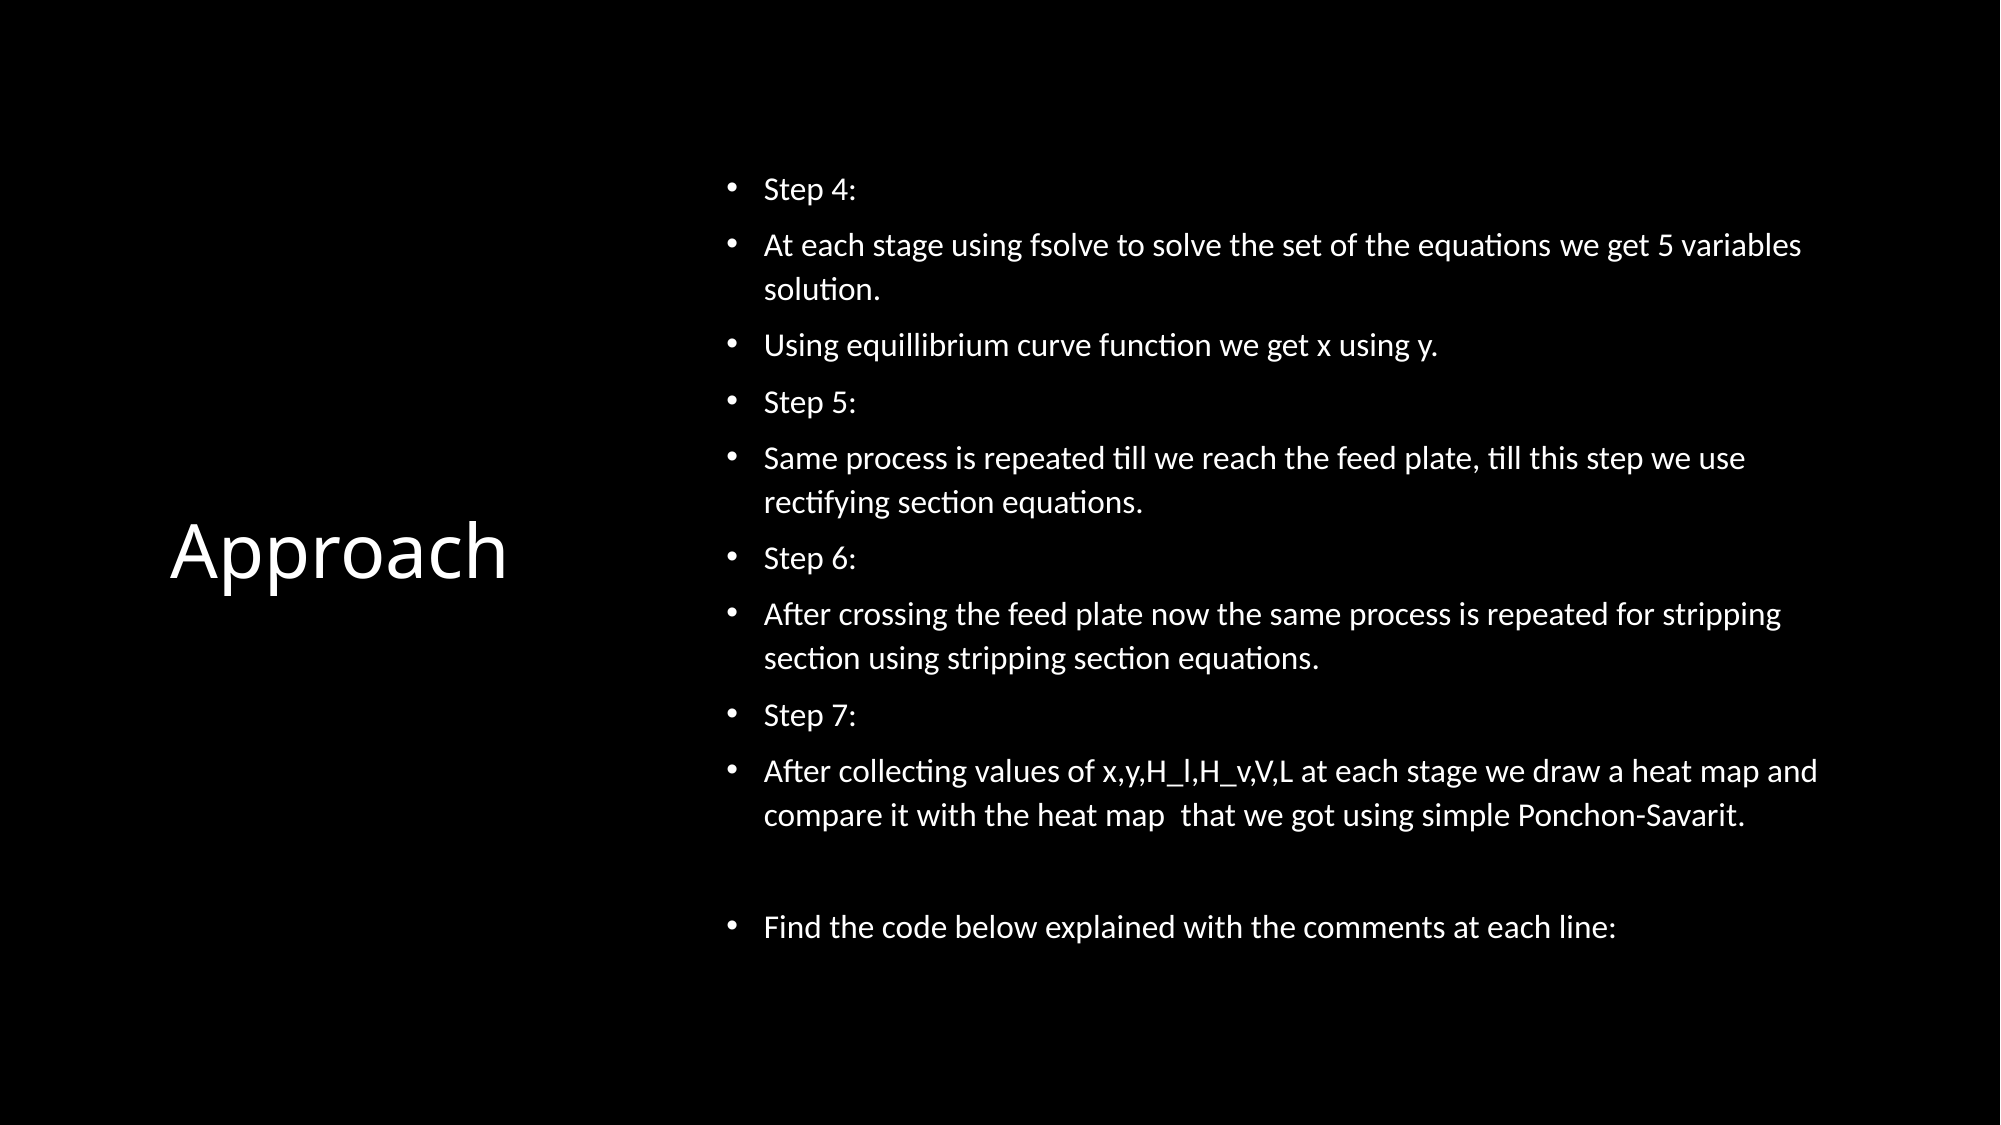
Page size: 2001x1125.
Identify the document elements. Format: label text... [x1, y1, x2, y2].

title Approach [155, 105, 611, 1003]
list Step 4: At each stage using fsolve to solve the set of the equations we get 5 variables solution. Using equillibrium curve function we get x using y. Step 5: Same process is repeated till we reach the feed plate, till this step we use rectifying section equations. Step 6: After crossing the feed plate now the same process is repeated for stripping section using stripping section equations. Step 7: After collecting values of x,y,H_l,H_v,V,L at each stage we draw a heat map and compare it with the heat map that we got using simple Ponchon-Savarit. Find the code below explained with the comments at each line: [726, 105, 1845, 1003]
